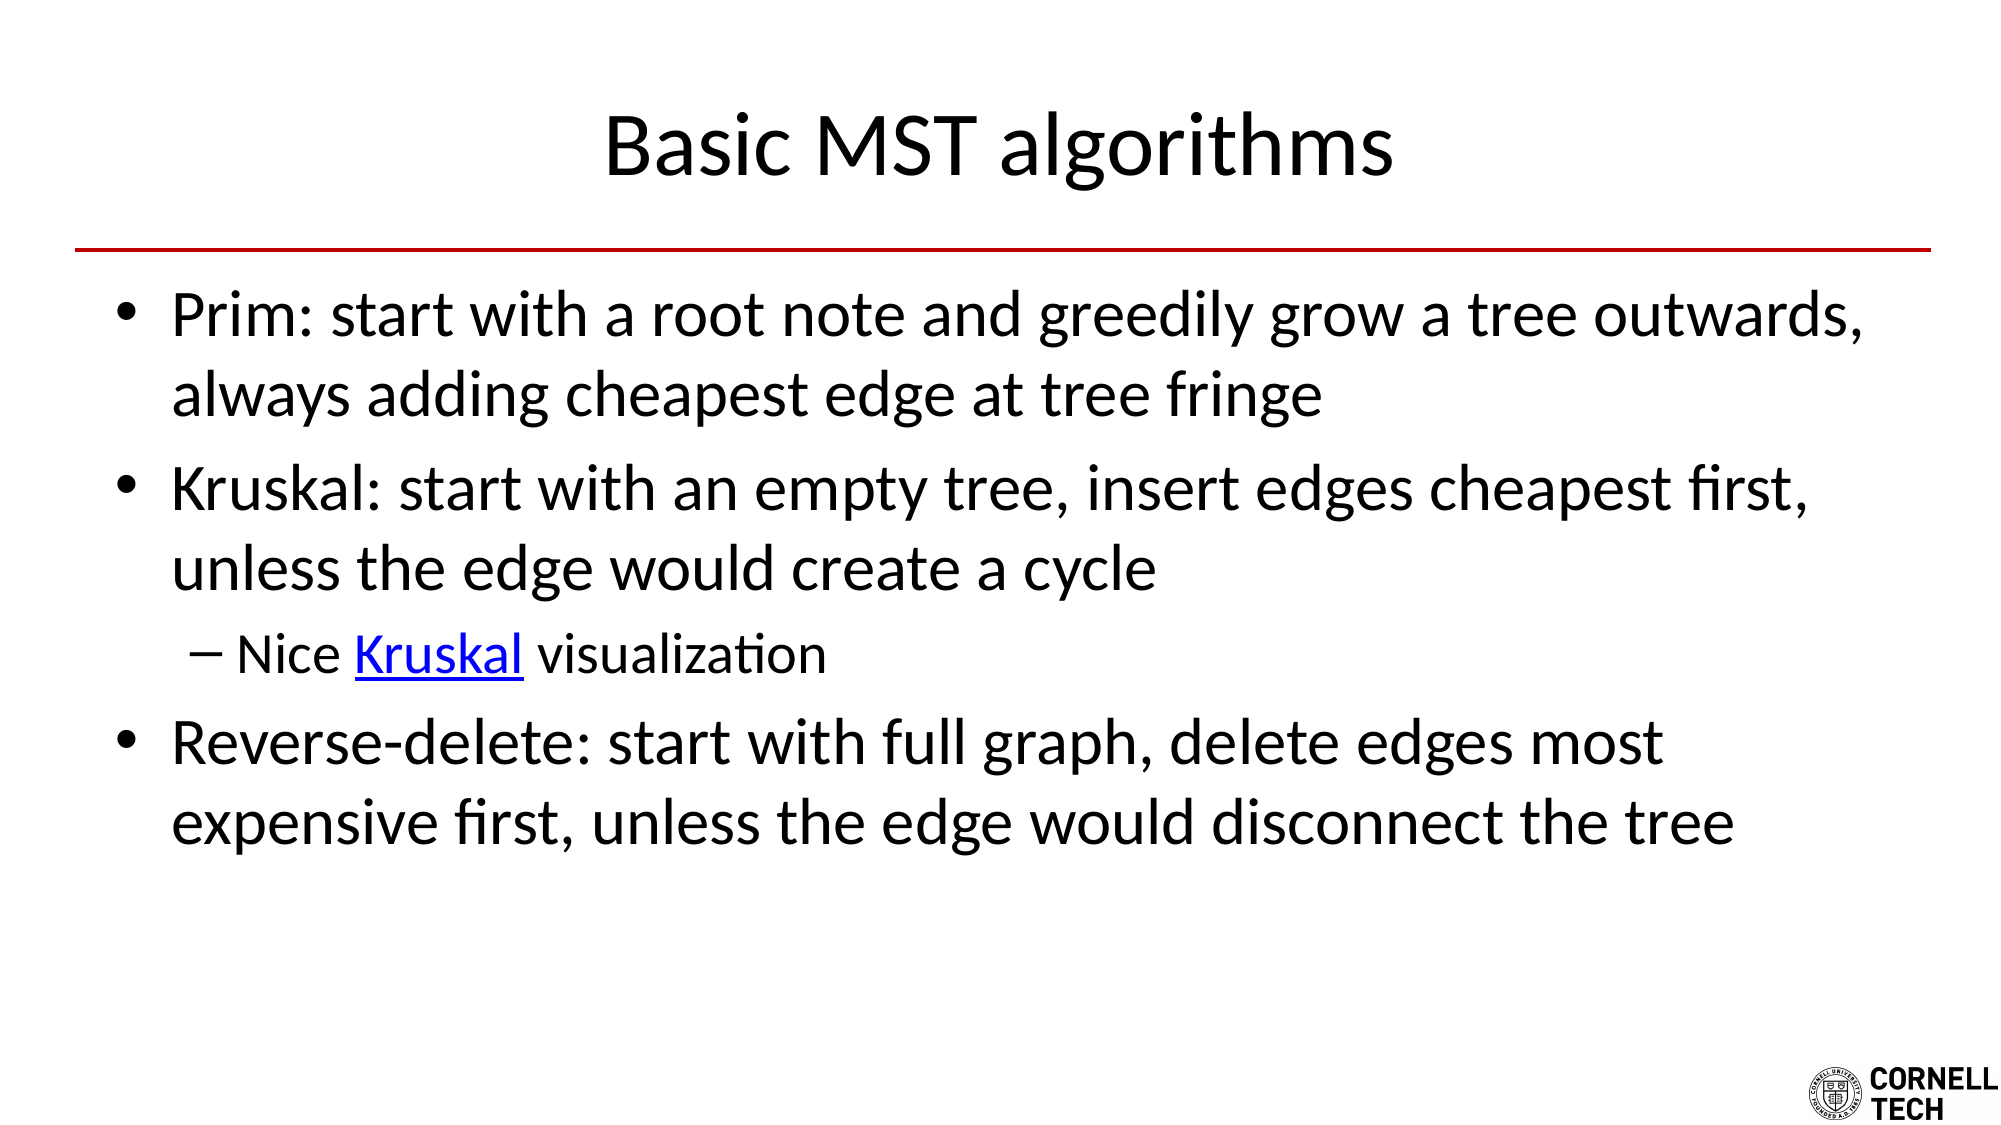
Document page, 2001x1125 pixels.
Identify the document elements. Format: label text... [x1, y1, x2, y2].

list Prim: start with a root note and greedily grow a tree outwards, always adding cheapest edge at tree fringe Kruskal: start with an empty tree, insert edges cheapest first, unless the edge would create a cycle Nice Kruskal visualization Reverse-delete: start with full graph, delete edges most expensive first, unless the edge would disconnect the tree [99, 262, 1900, 1005]
picture [1809, 1067, 1998, 1120]
title Basic MST algorithms [99, 45, 1900, 233]
